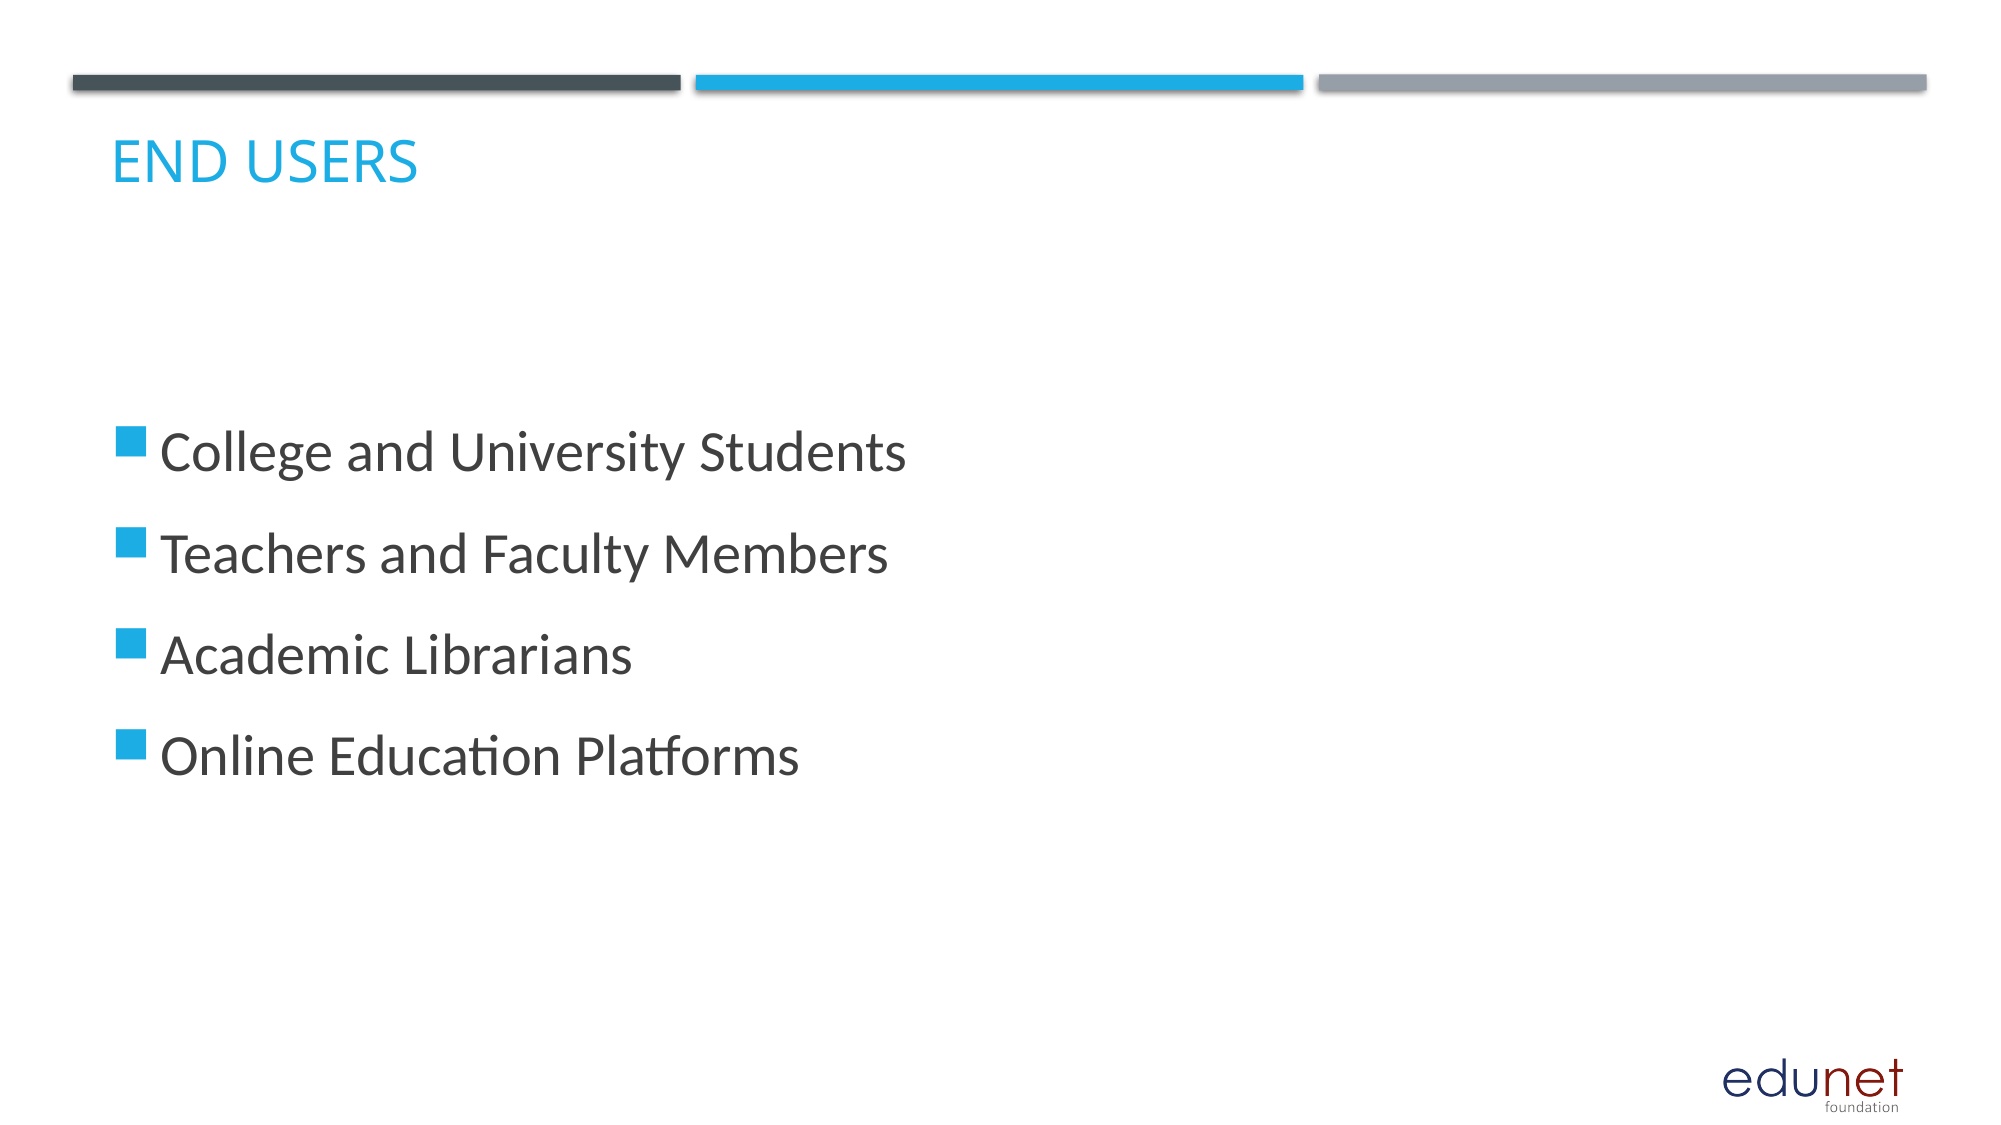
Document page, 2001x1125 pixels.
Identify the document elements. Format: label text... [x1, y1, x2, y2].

list College and University Students Teachers and Faculty Members Academic Librarians Online Education Platforms [95, 213, 1905, 981]
picture [1719, 1056, 1905, 1116]
title End users [95, 115, 1905, 203]
